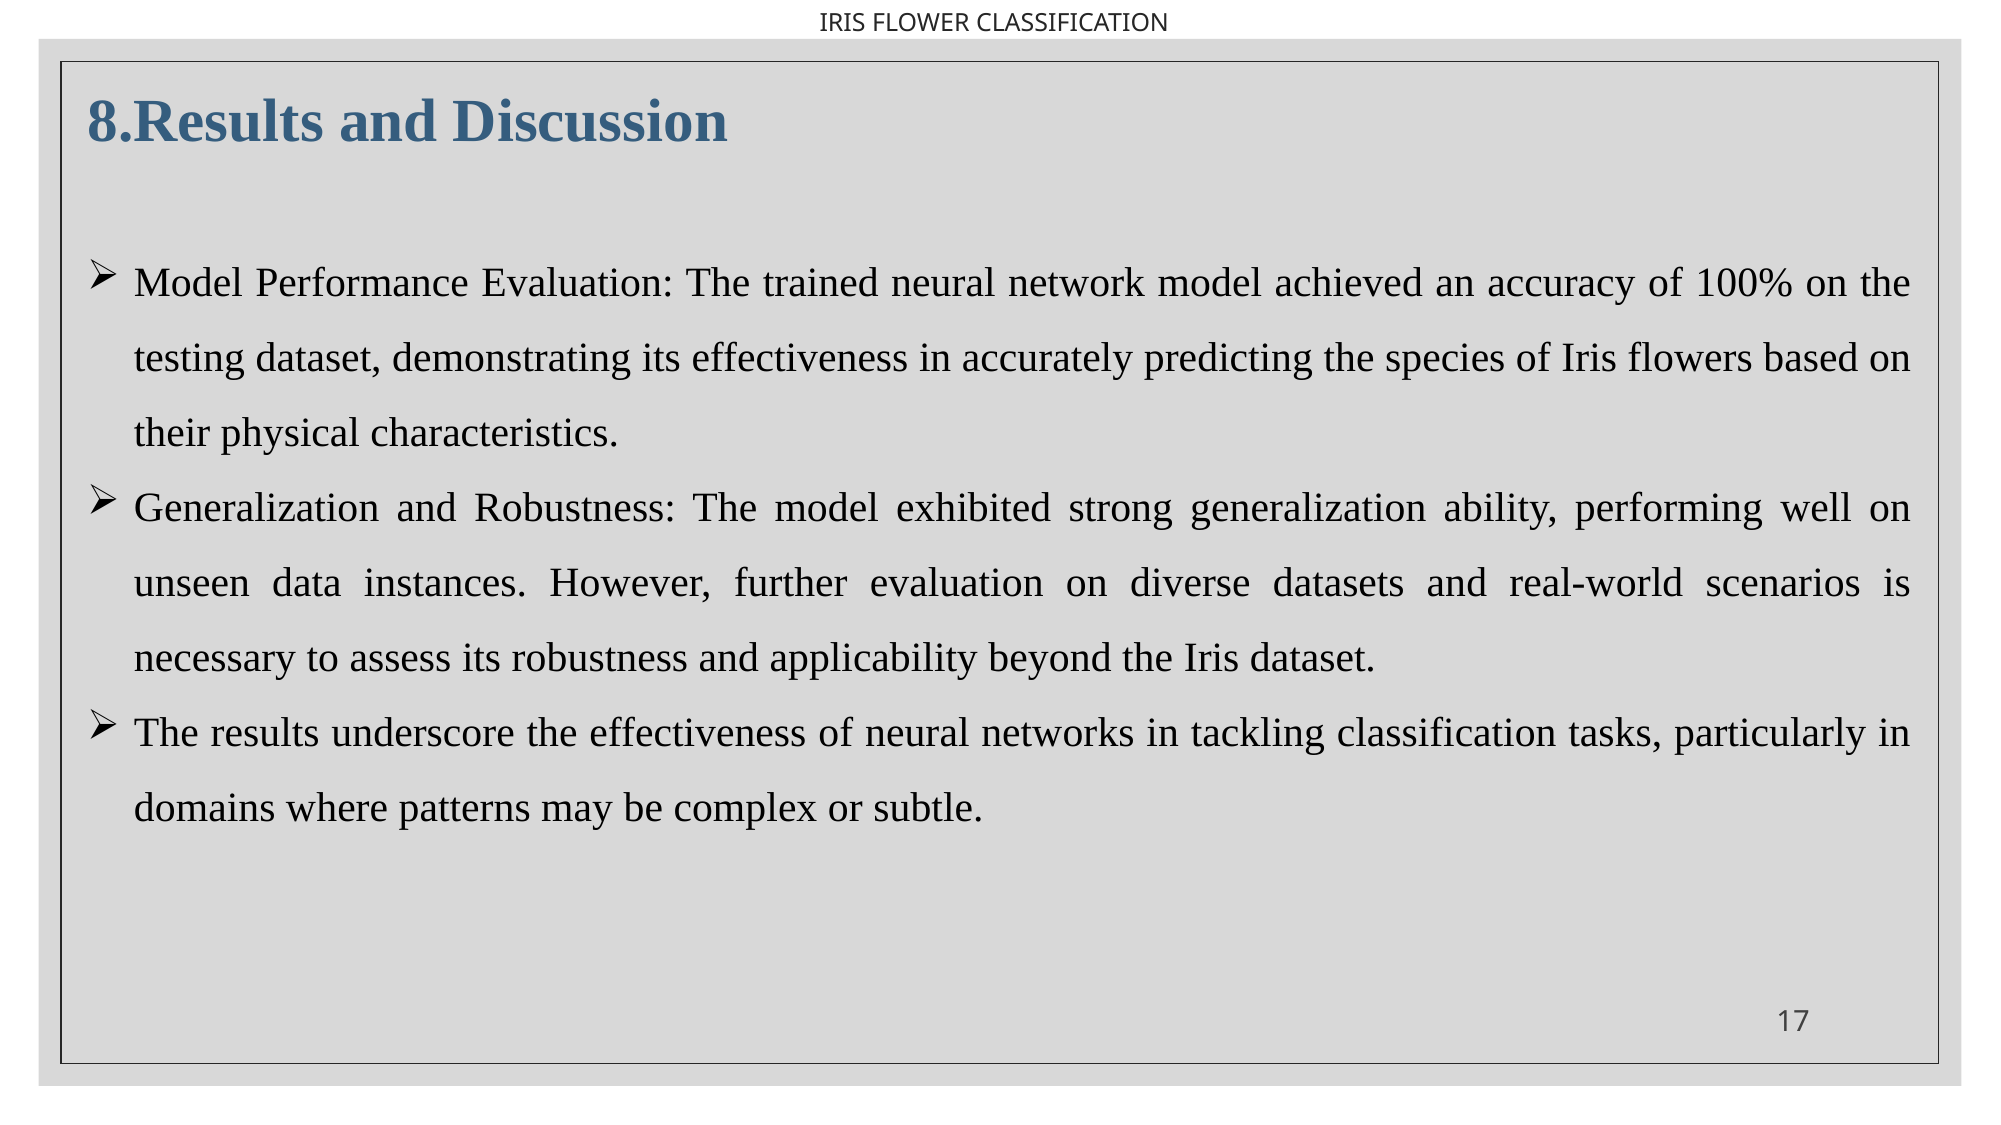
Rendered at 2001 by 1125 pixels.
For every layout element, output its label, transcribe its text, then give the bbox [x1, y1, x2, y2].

text_box IRIS FLOWER CLASSIFICATION [804, 0, 1196, 44]
title 8.Results and Discussion [72, 80, 1723, 163]
text_box Model Performance Evaluation: The trained neural network model achieved an accuracy of 100% on the testing dataset, demonstrating its effectiveness in accurately predicting the species of Iris flowers based on their physical characteristics. Generalization and Robustness: The model exhibited strong generalization ability, performing well on unseen data instances. However, further evaluation on diverse datasets and real-world scenarios is necessary to assess its robustness and applicability beyond the Iris dataset. The results underscore the effectiveness of neural networks in tackling classification tasks, particularly in domains where patterns may be complex or subtle. [72, 222, 1928, 838]
slide_number 17 [1687, 990, 1825, 1050]
